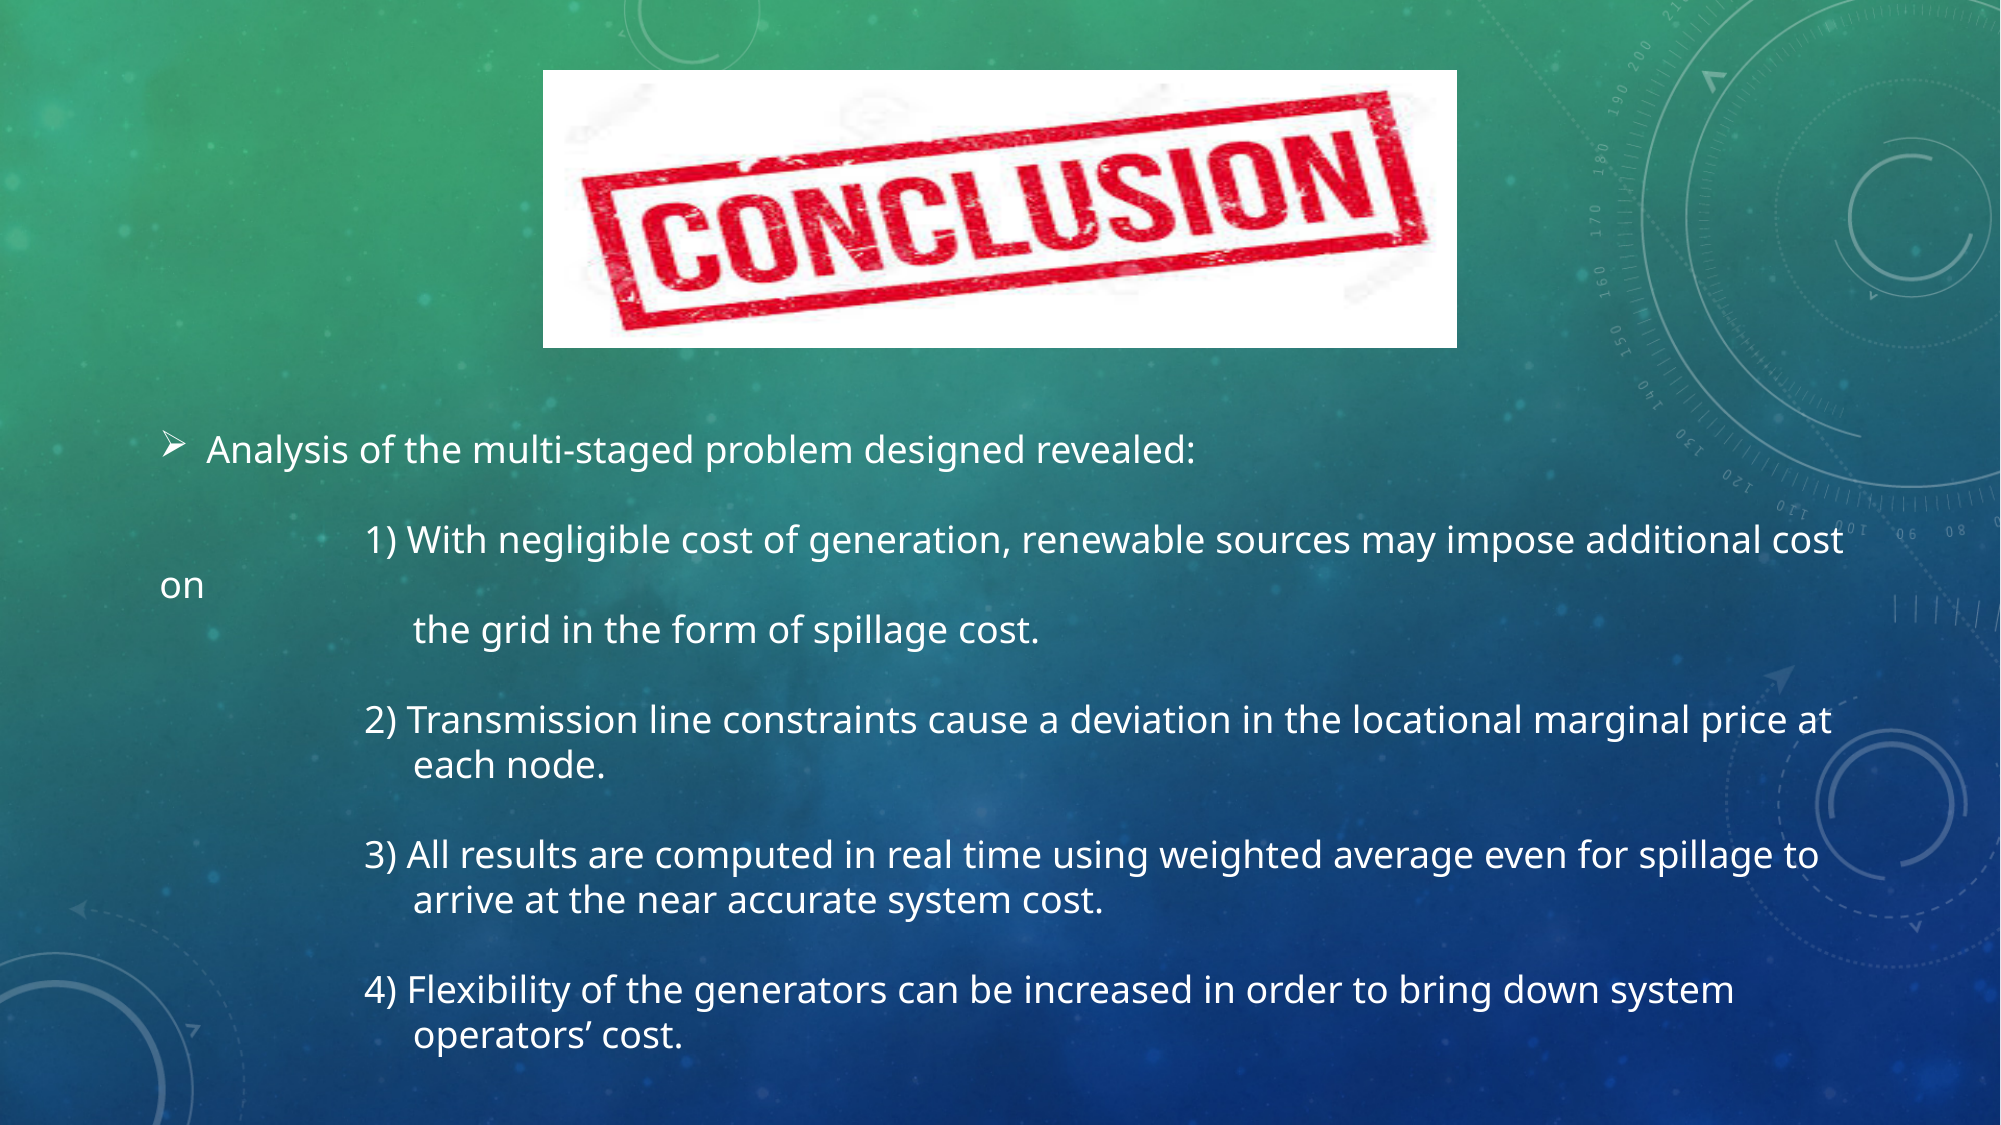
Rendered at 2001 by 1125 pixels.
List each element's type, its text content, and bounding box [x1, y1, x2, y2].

picture [0, 0, 2001, 1125]
text_box Analysis of the multi-staged problem designed revealed: 1) With negligible cost of generation, renewable sources may impose additional cost on the grid in the form of spillage cost. 2) Transmission line constraints cause a deviation in the locational marginal price at each node. 3) All results are computed in real time using weighted average even for spillage to arrive at the near accurate system cost. 4) Flexibility of the generators can be increased in order to bring down system operators’ cost. [144, 418, 1906, 1109]
